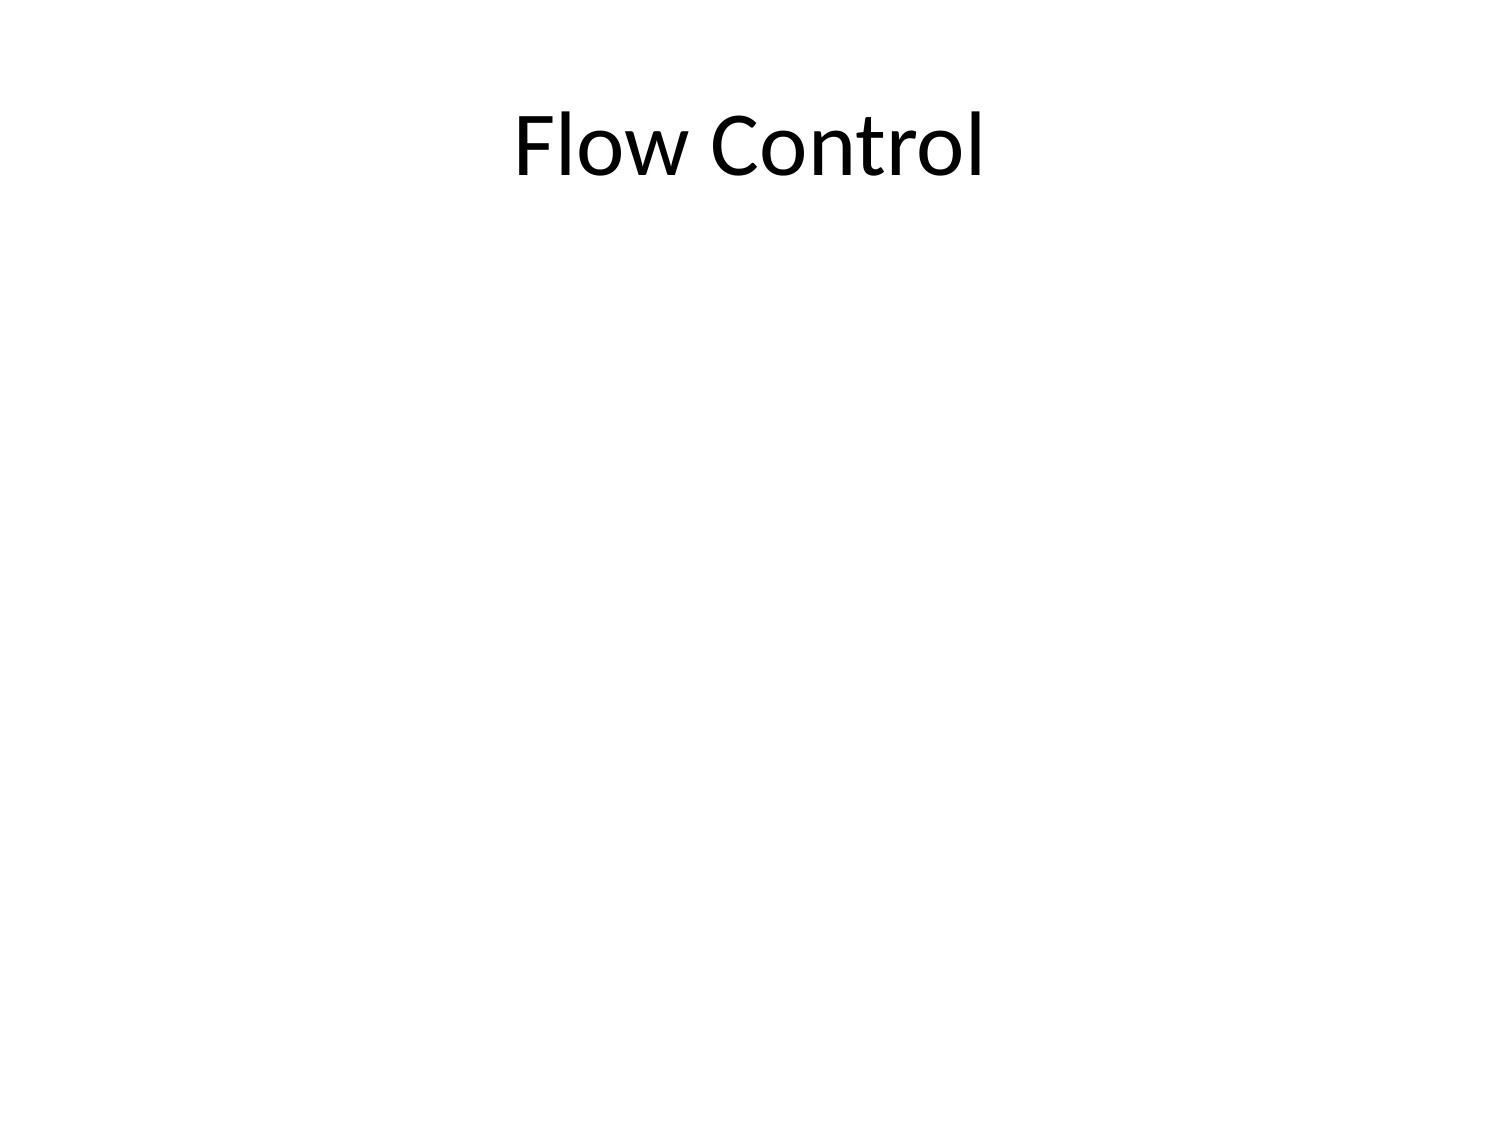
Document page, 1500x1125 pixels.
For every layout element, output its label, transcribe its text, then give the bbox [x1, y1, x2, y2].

title Flow Control [75, 45, 1425, 233]
